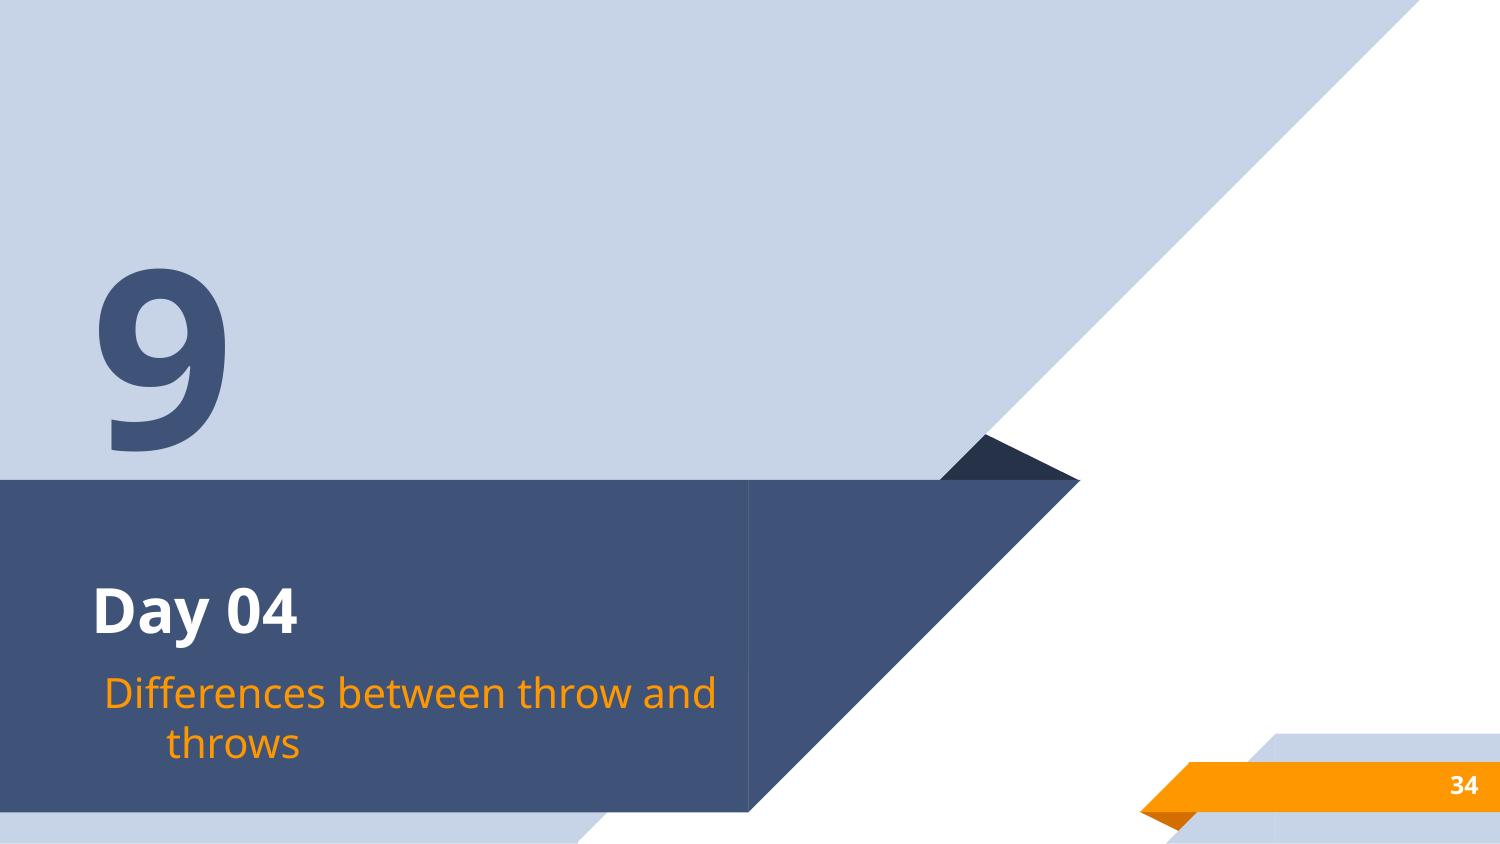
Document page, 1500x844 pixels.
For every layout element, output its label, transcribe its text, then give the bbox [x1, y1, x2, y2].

slide_number 34 [1249, 760, 1494, 813]
title Day 04 [76, 470, 748, 652]
text_box 9 [76, 0, 434, 515]
subtitle Differences between throw and throws [76, 652, 748, 781]
